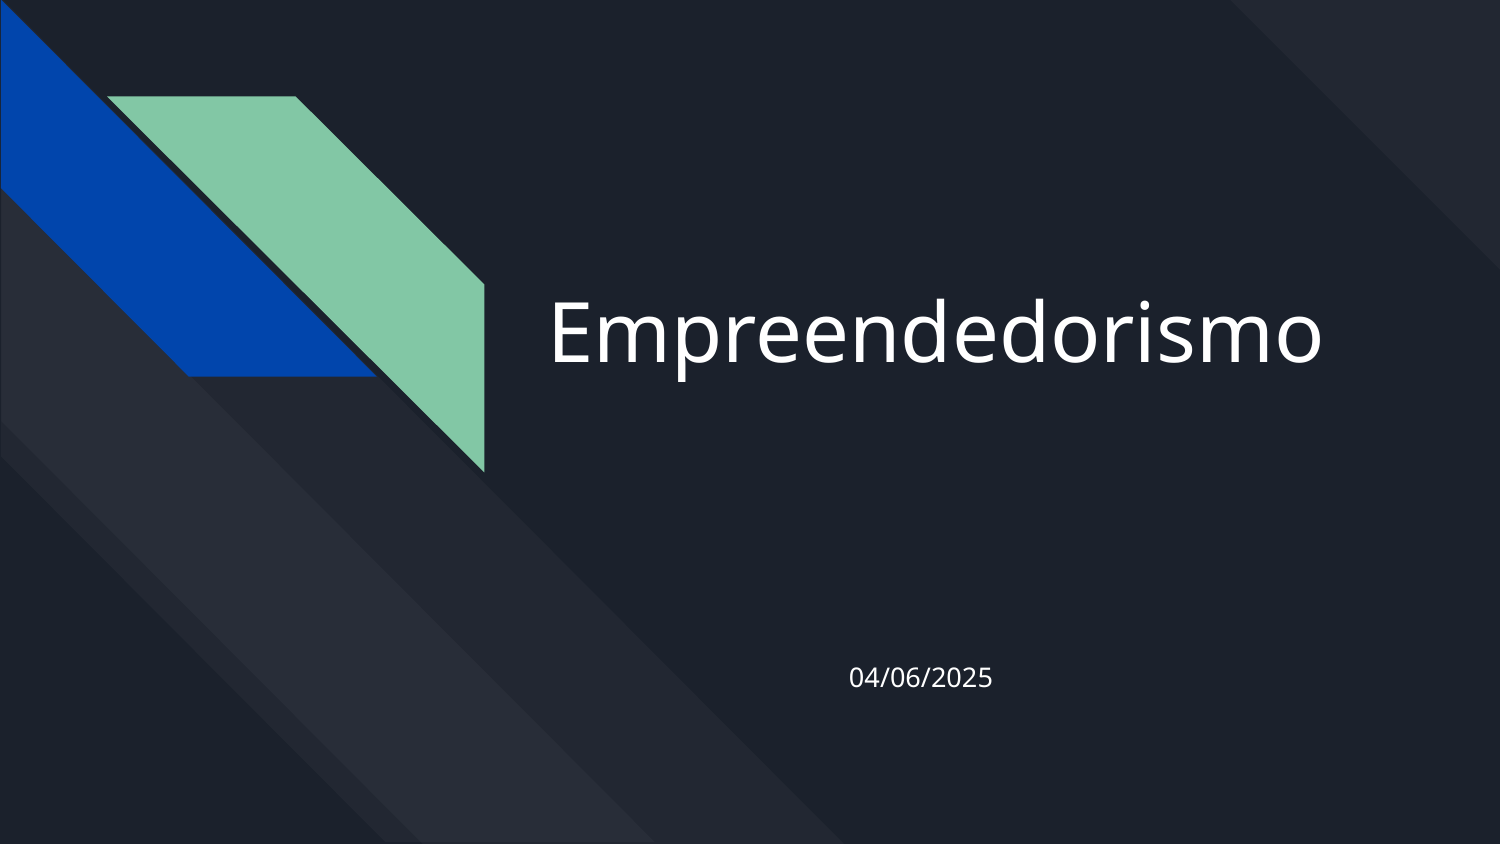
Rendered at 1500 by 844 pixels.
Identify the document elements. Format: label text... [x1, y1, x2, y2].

subtitle 04/06/2025 [833, 643, 1404, 727]
title Empreendedorismo [532, 258, 1439, 518]
